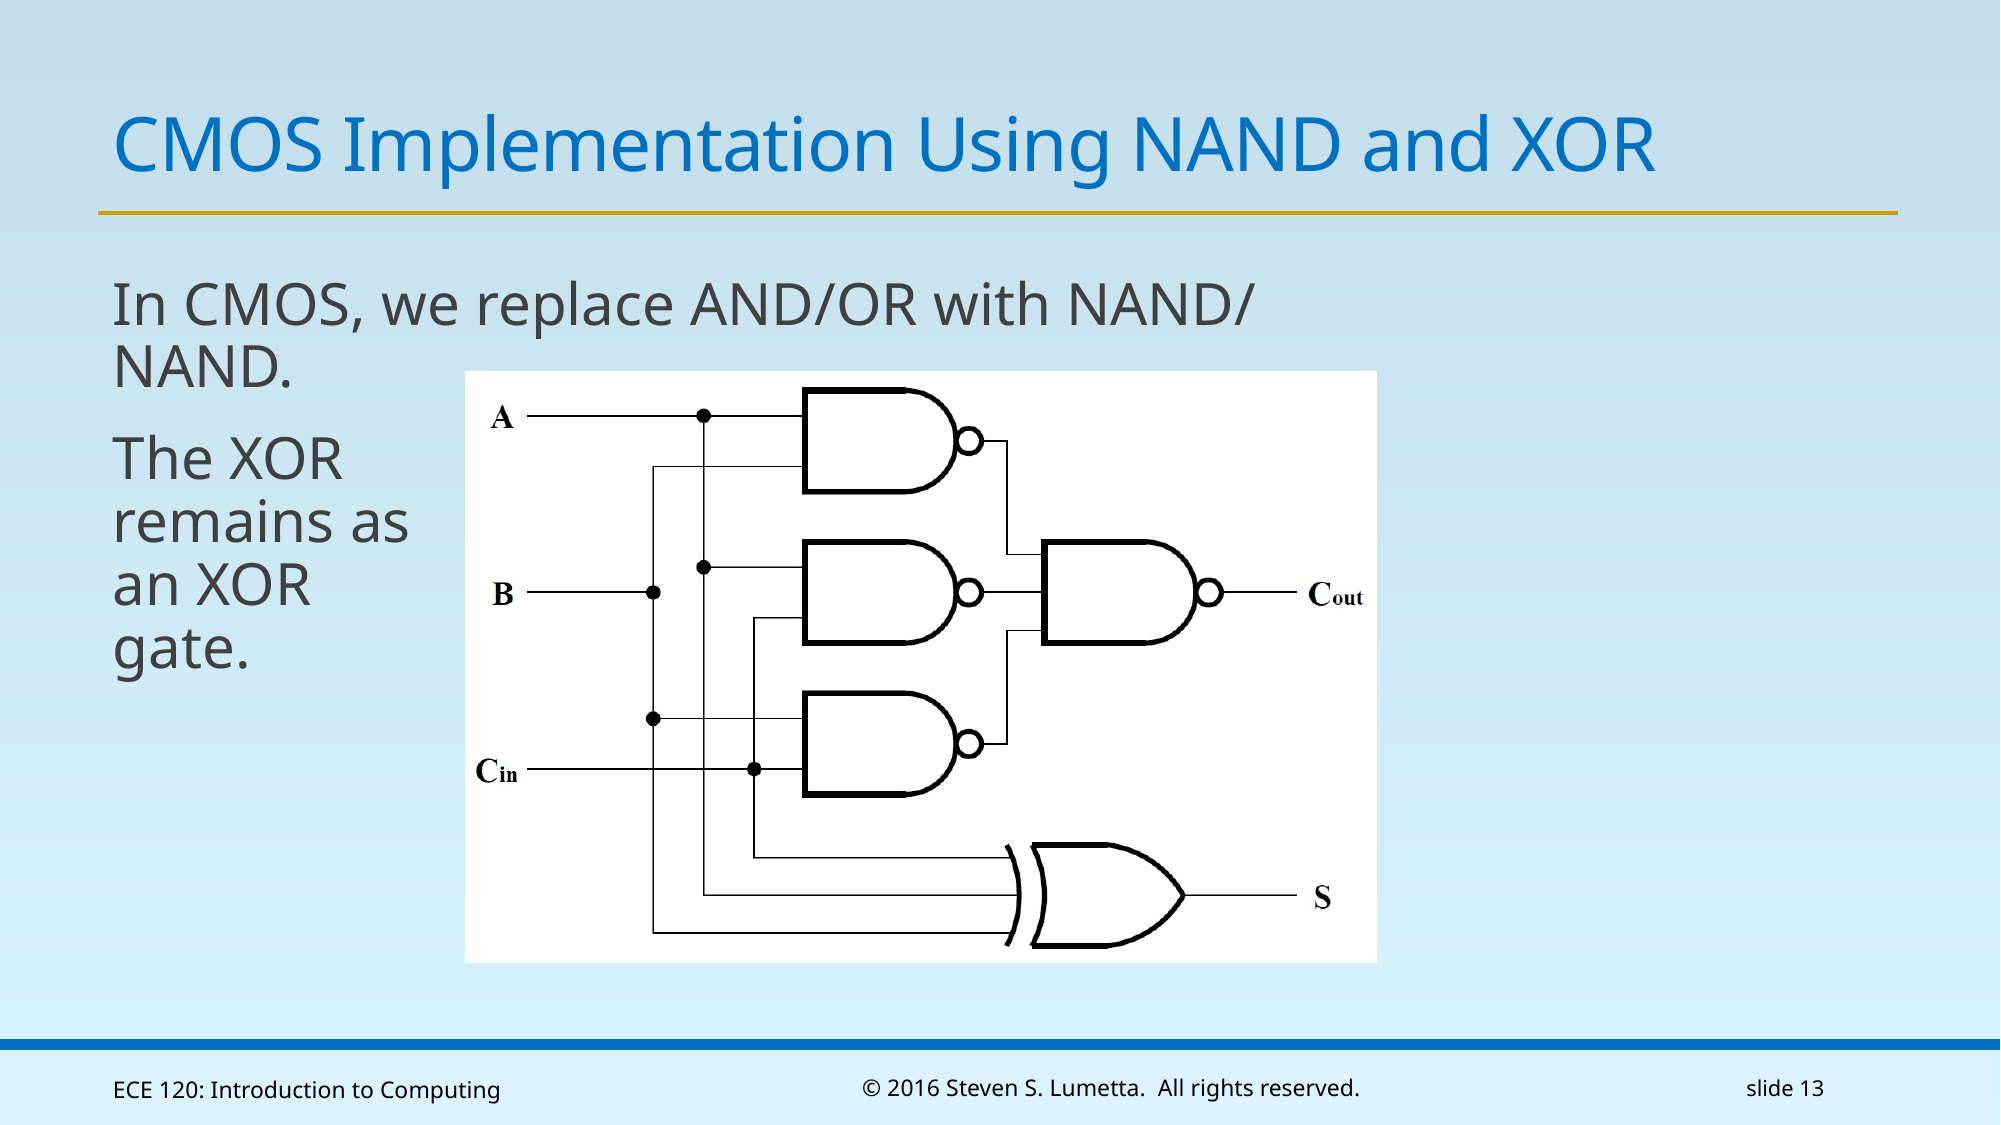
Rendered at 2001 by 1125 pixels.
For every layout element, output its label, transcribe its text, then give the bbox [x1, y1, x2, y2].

picture [465, 371, 1377, 964]
slide_number slide 13 [1624, 1059, 1840, 1120]
footer © 2016 Steven S. Lumetta. All rights reserved. [604, 1059, 1376, 1120]
slide_number ECE 120: Introduction to Computing [97, 1059, 586, 1120]
title CMOS Implementation Using NAND and XOR [97, 88, 1900, 194]
list In CMOS, we replace AND/OR with NAND/ NAND. The XOR remains as an XOR gate. [97, 267, 1377, 963]
